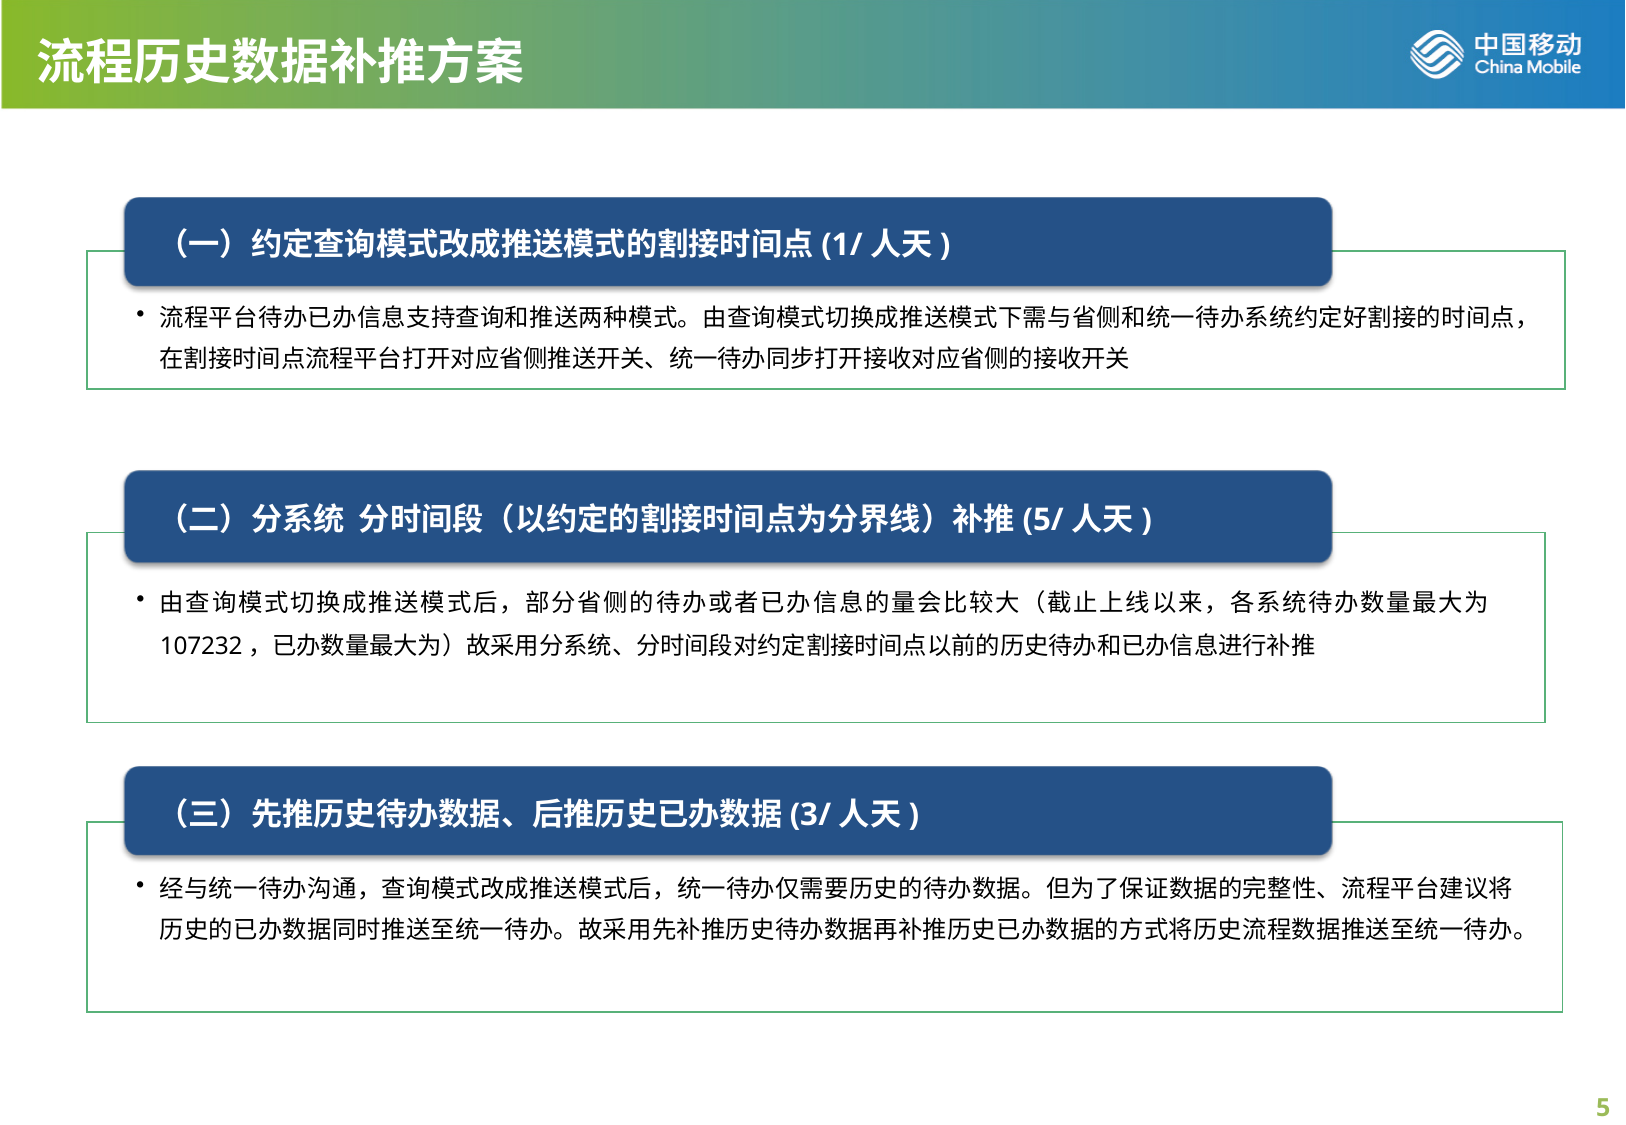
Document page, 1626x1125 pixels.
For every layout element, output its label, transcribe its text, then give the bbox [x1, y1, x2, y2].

title 流程历史数据补推方案 [21, 23, 1604, 104]
picture [0, 0, 1625, 1125]
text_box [86, 465, 1546, 723]
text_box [86, 192, 1566, 389]
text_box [86, 761, 1563, 1013]
